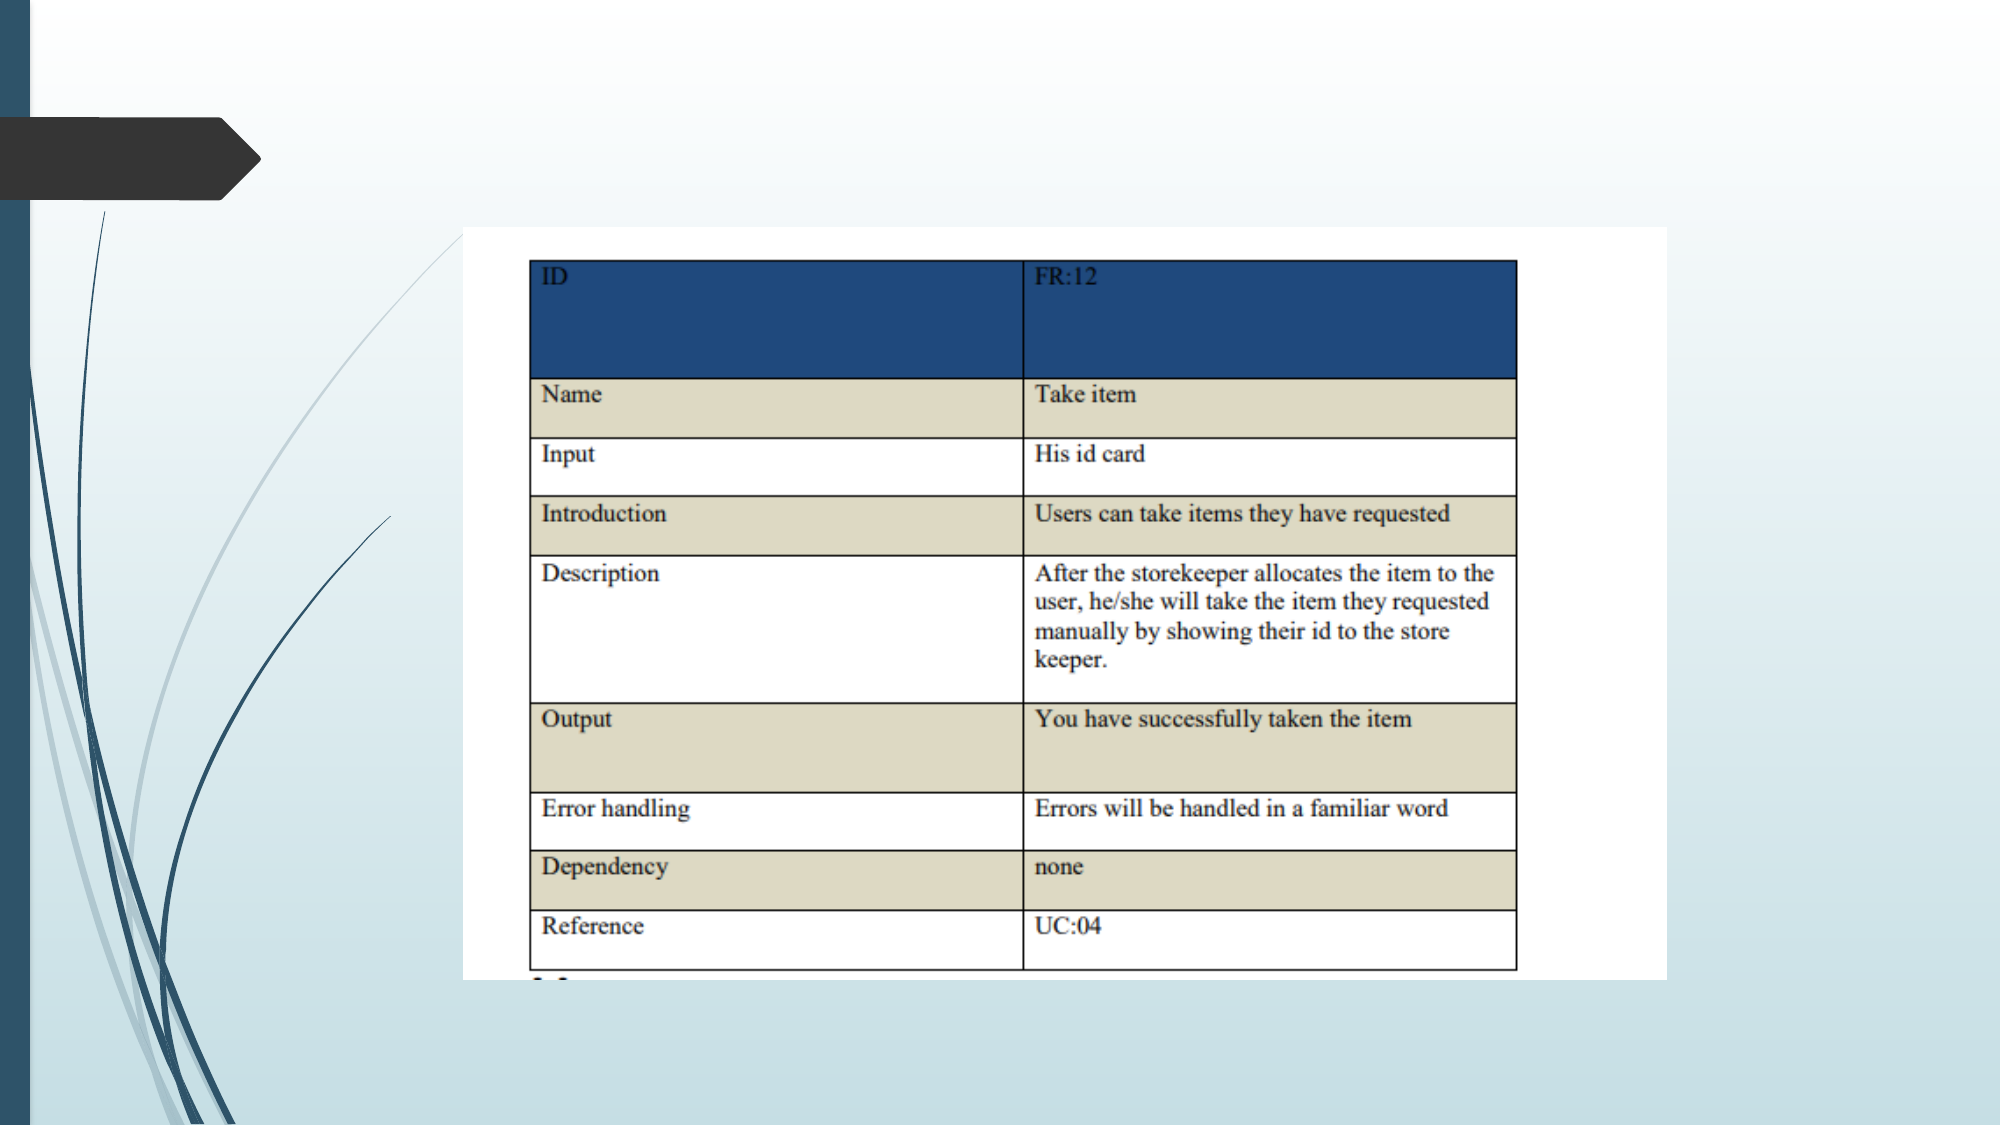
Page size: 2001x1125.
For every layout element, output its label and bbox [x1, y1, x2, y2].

picture [463, 226, 1668, 980]
